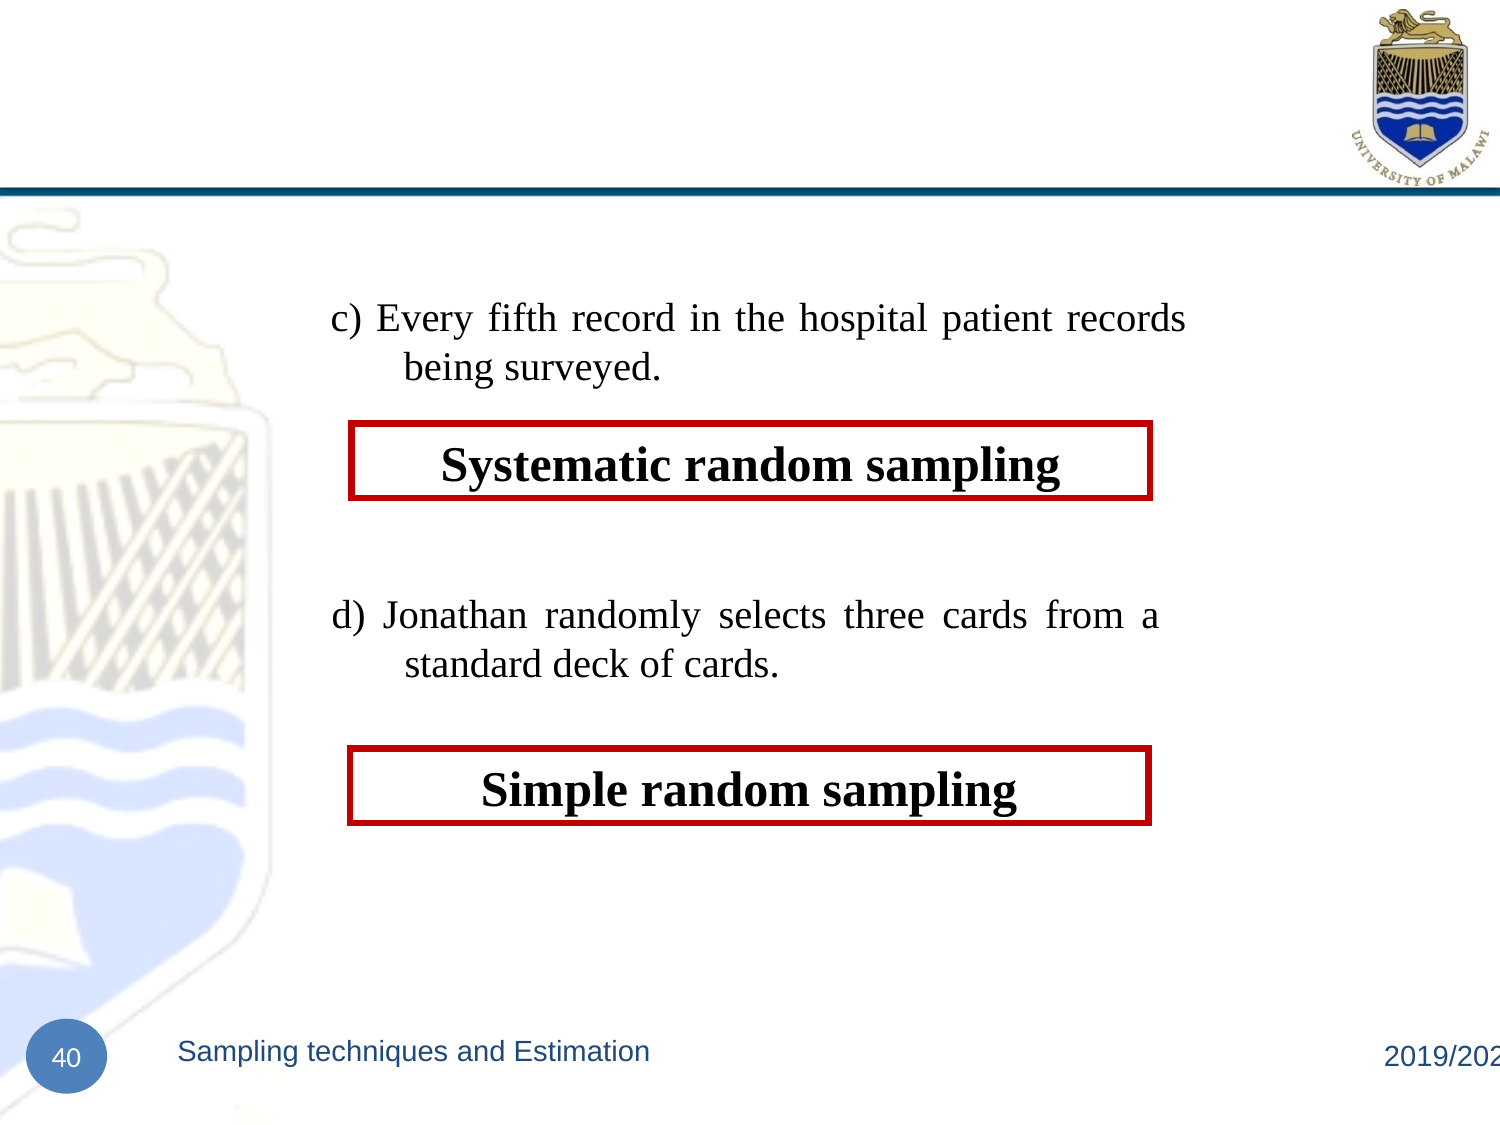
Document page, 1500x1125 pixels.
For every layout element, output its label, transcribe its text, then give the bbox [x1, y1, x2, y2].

slide_number 40 [25, 1018, 108, 1094]
text_box c) Every fifth record in the hospital patient records being surveyed. [315, 283, 1202, 421]
text_box Simple random sampling [349, 748, 1149, 824]
picture [0, 196, 1500, 1125]
footer Sampling techniques and Estimation [162, 1012, 867, 1088]
slide_number 2019/2020 [1096, 1015, 1500, 1094]
text_box d) Jonathan randomly selects three cards from a standard deck of cards. [316, 580, 1176, 731]
text_box Systematic random sampling [351, 423, 1151, 499]
picture [1352, 9, 1489, 186]
